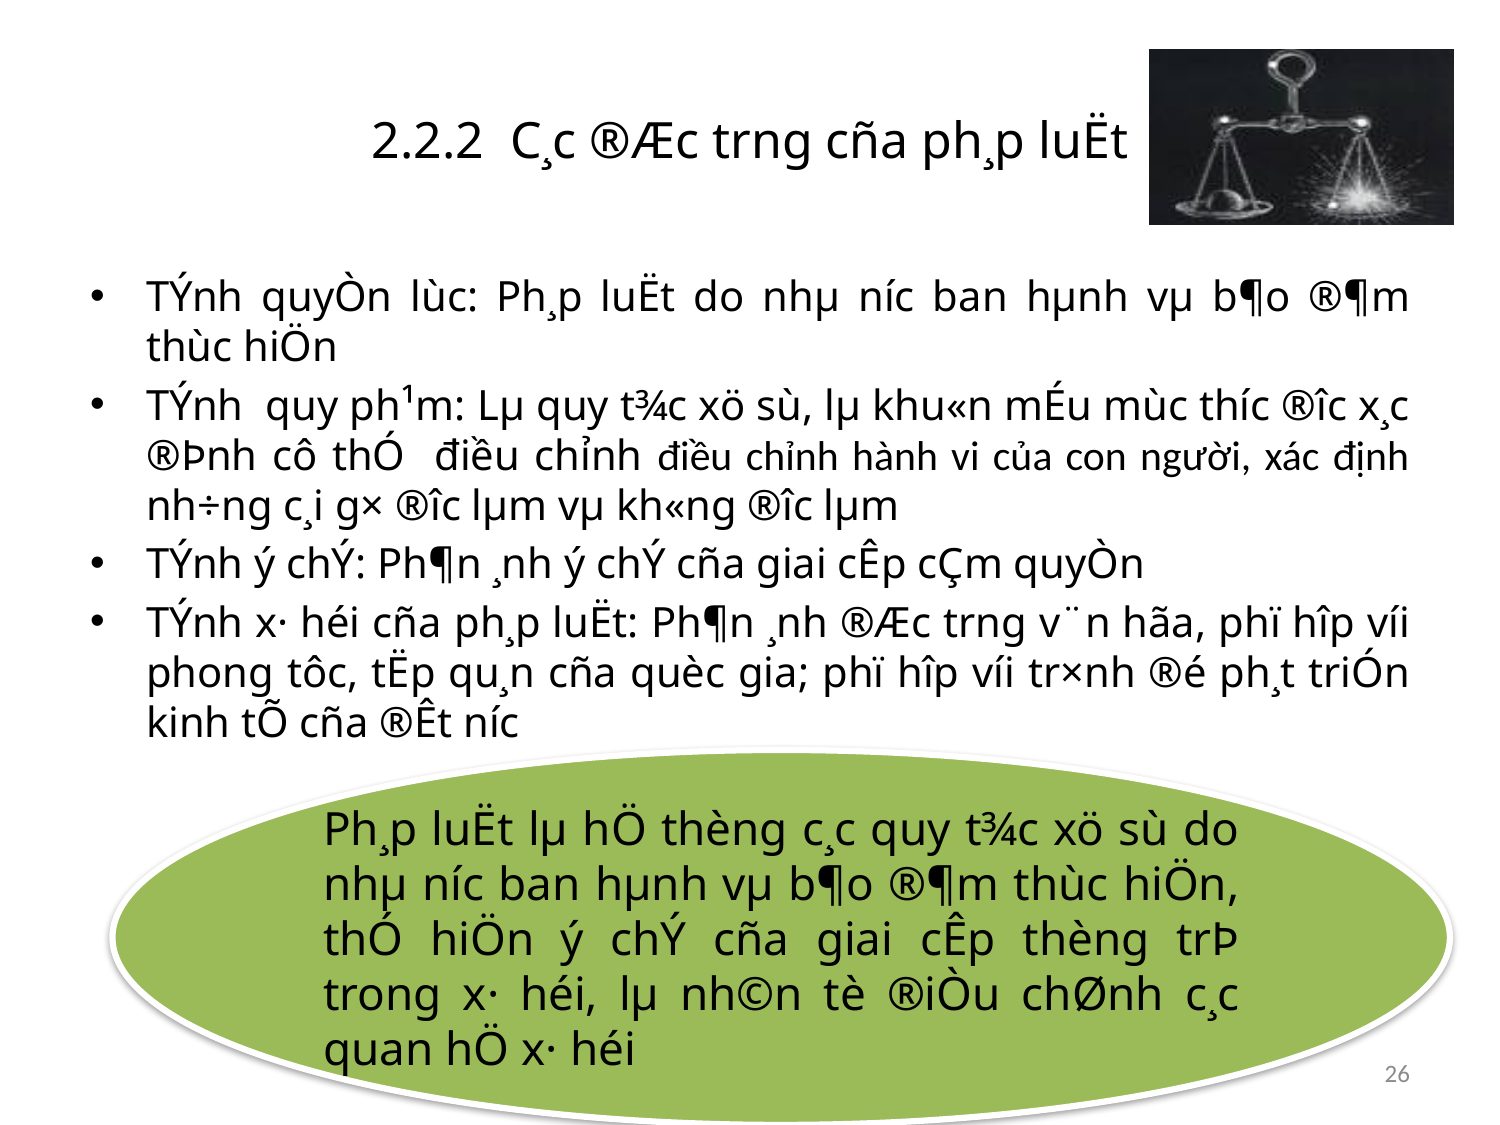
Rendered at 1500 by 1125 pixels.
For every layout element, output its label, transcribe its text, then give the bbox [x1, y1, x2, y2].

list TÝnh quyÒn lùc: Ph¸p luËt do nhµ n­íc ban hµnh vµ b¶o ®¶m thùc hiÖn TÝnh quy ph¹m: Lµ quy t¾c xö sù, lµ khu«n mÉu mùc th­íc ®­îc x¸c ®Þnh cô thÓ điều chỉnh điều chỉnh hành vi của con người, xác định nh÷ng c¸i g× ®­îc lµm vµ kh«ng ®­îc lµm TÝnh ý chÝ: Ph¶n ¸nh ý chÝ cña giai cÊp cÇm quyÒn TÝnh x· héi cña ph¸p luËt: Ph¶n ¸nh ®Æc tr­ng v¨n hãa, phï hîp víi phong tôc, tËp qu¸n cña quèc gia; phï hîp víi tr×nh ®é ph¸t triÓn kinh tÕ cña ®Êt n­íc [75, 262, 1425, 1005]
title 2.2.2 C¸c ®Æc tr­ng cña ph¸p luËt [75, 45, 1425, 233]
text_box Ph¸p luËt lµ hÖ thèng c¸c quy t¾c xö sù do nhµ n­íc ban hµnh vµ b¶o ®¶m thùc hiÖn, thÓ hiÖn ý chÝ cña giai cÊp thèng trÞ trong x· héi, lµ nh©n tè ®iÒu chØnh c¸c quan hÖ x· héi [109, 746, 1454, 1125]
slide_number 26 [1163, 1042, 1425, 1103]
footer Nguyễn Thị Yến [512, 1042, 988, 1103]
picture [1149, 49, 1454, 226]
